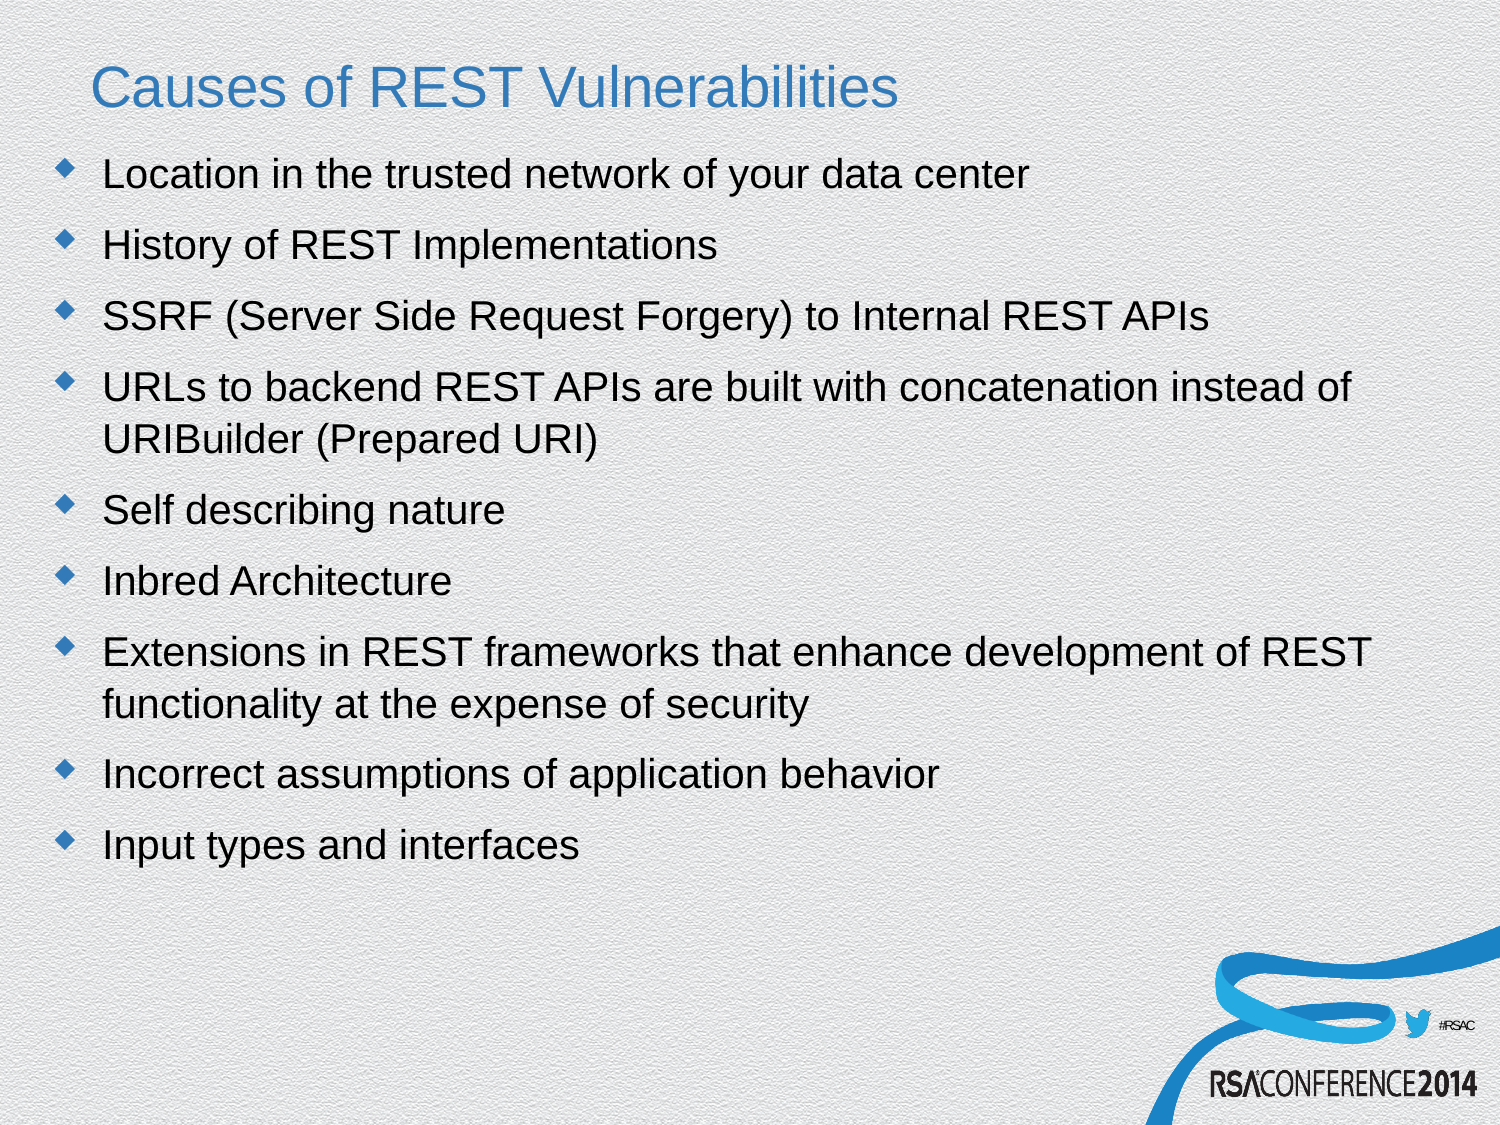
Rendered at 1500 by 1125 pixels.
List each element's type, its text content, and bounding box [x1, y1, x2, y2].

list Location in the trusted network of your data center History of REST Implementations SSRF (Server Side Request Forgery) to Internal REST APIs URLs to backend REST APIs are built with concatenation instead of URIBuilder (Prepared URI) Self describing nature Inbred Architecture Extensions in REST frameworks that enhance development of REST functionality at the expense of security Incorrect assumptions of application behavior Input types and interfaces [37, 137, 1463, 1088]
picture [0, 0, 1500, 1125]
title Causes of REST Vulnerabilities [75, 24, 1425, 137]
